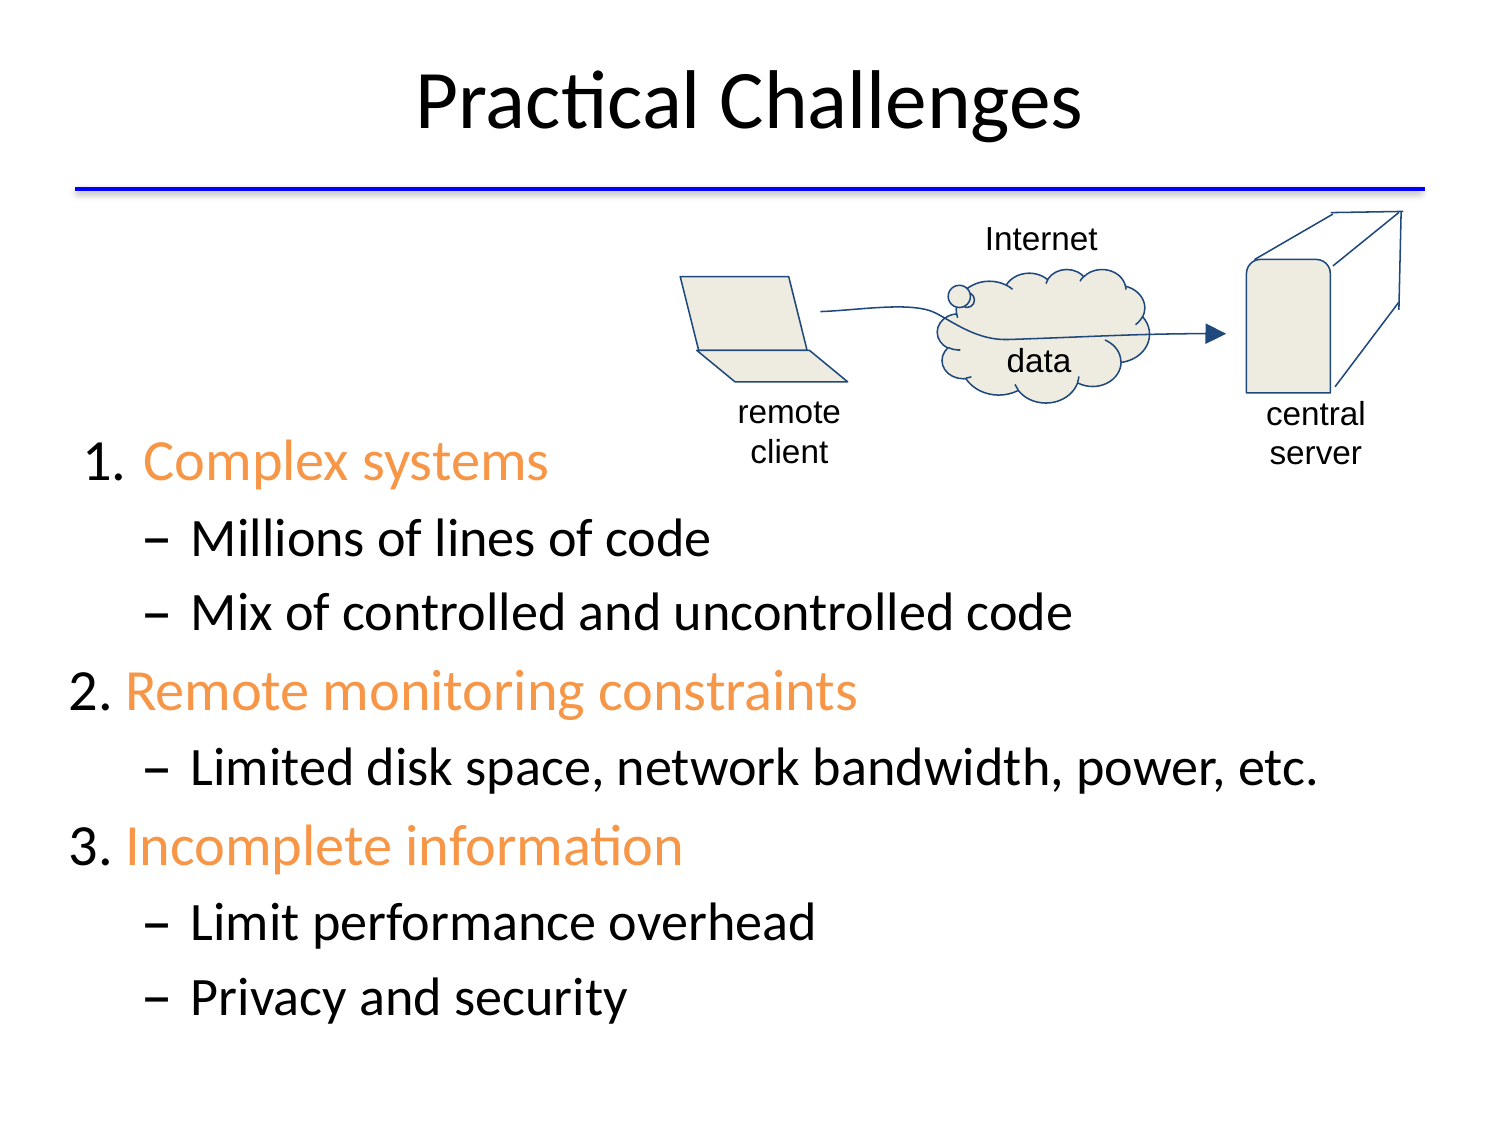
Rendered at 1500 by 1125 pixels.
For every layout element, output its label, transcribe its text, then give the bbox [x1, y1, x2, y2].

list Complex systems Millions of lines of code Mix of controlled and uncontrolled code Remote monitoring constraints Limited disk space, network bandwidth, power, etc. Incomplete information Limit performance overhead Privacy and security [48, 401, 1399, 1096]
text_box [1246, 264, 1331, 393]
text_box [696, 350, 848, 382]
text_box remote client [713, 403, 865, 457]
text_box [1334, 301, 1400, 387]
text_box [1398, 211, 1402, 303]
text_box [1254, 213, 1327, 260]
text_box [937, 319, 968, 379]
title Practical Challenges [75, 1, 1425, 190]
text_box Internet [963, 210, 1119, 264]
text_box [945, 269, 1149, 329]
text_box central server [1240, 405, 1392, 459]
text_box data [963, 332, 1115, 386]
text_box [820, 306, 1227, 344]
text_box [680, 276, 808, 350]
text_box [972, 386, 1077, 404]
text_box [1332, 221, 1393, 267]
text_box [1115, 335, 1150, 378]
